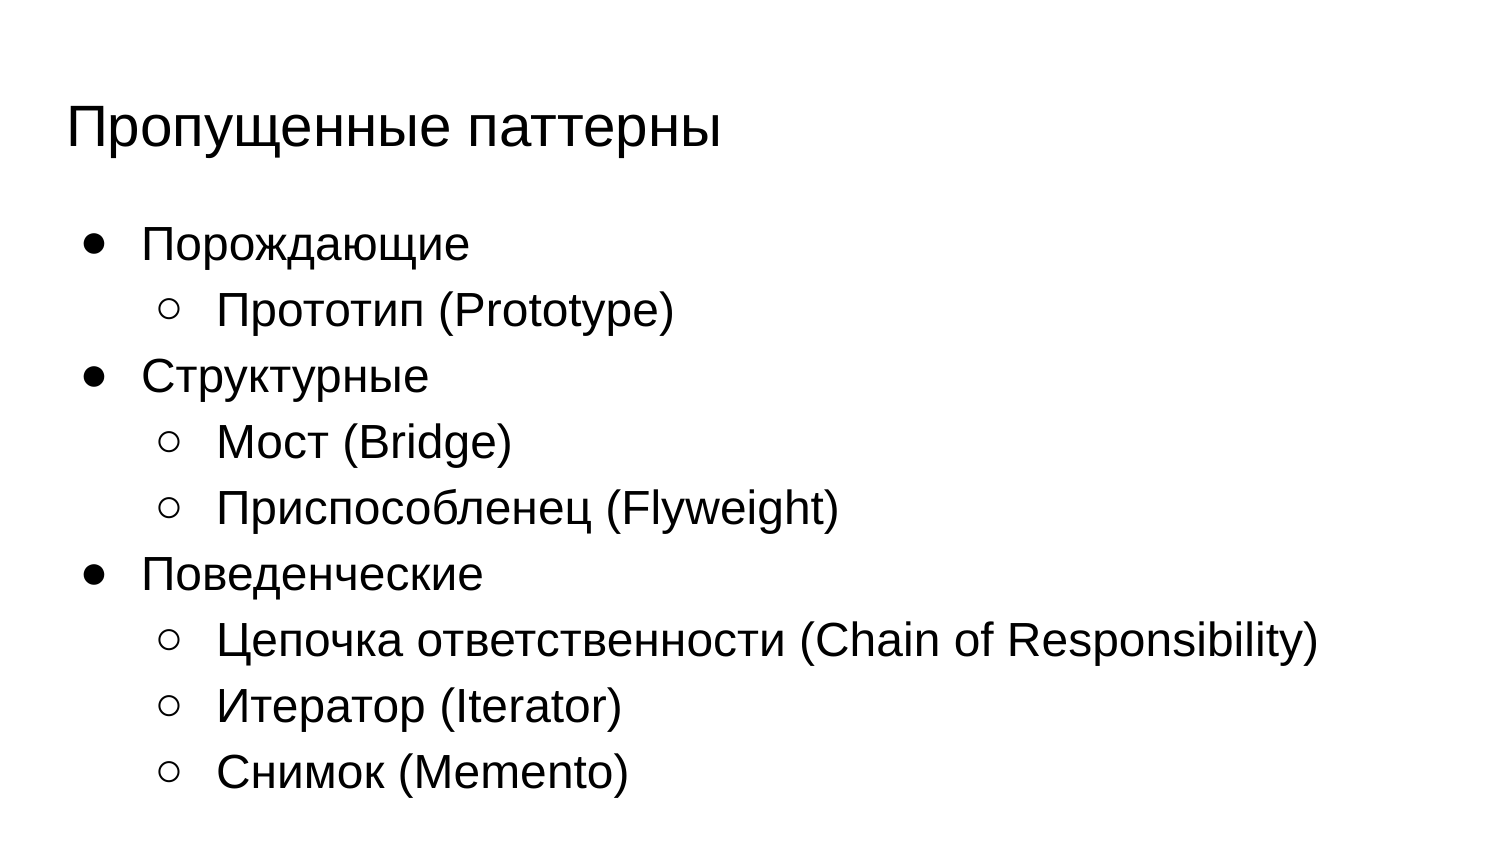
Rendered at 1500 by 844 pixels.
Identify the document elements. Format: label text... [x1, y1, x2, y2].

list Порождающие Прототип (Prototype) Структурные Мост (Bridge) Приспособленец (Flyweight) Поведенческие Цепочка ответственности (Chain of Responsibility) Итератор (Iterator) Снимок (Memento) [51, 189, 1449, 750]
title Пропущенные паттерны [51, 72, 1449, 167]
